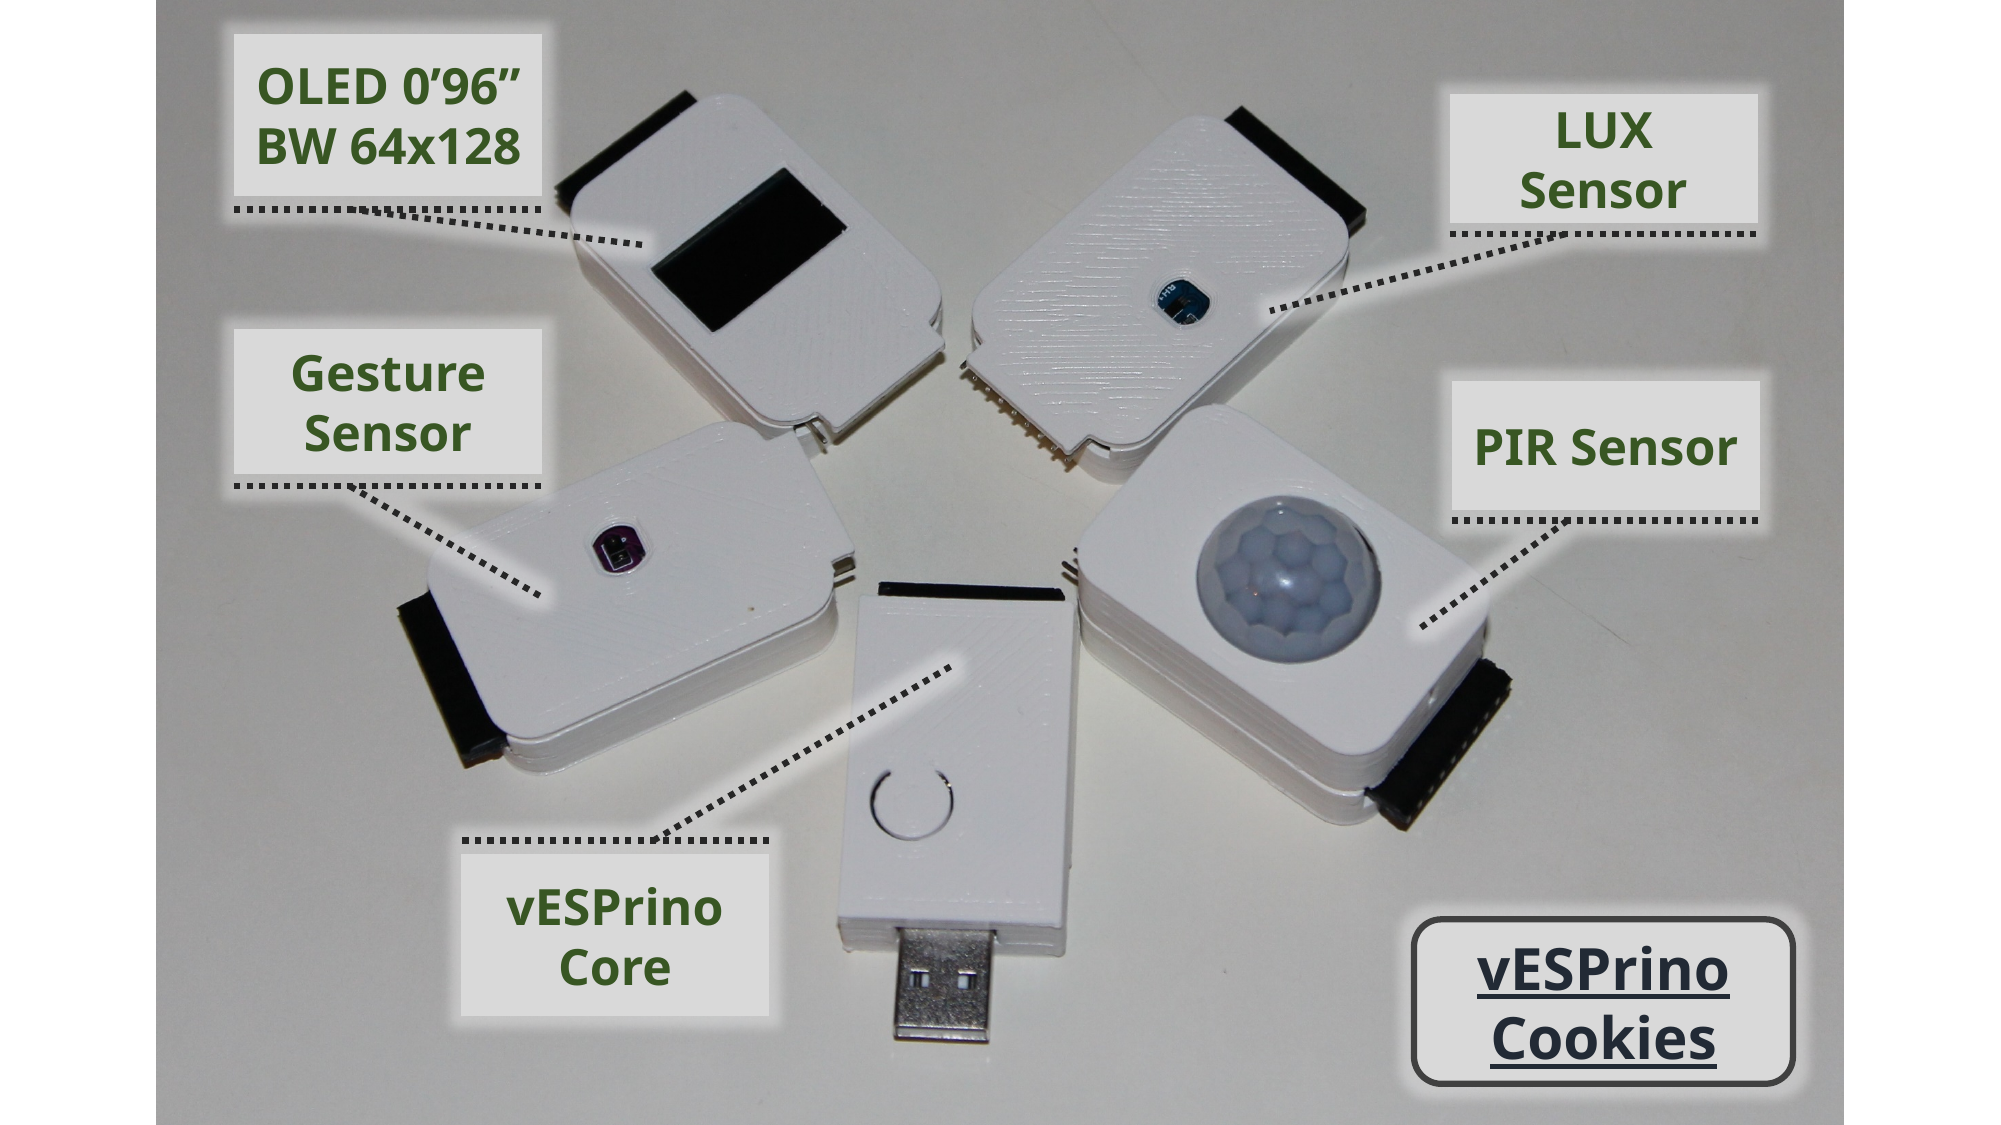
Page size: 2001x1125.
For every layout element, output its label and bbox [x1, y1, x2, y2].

picture [156, 0, 1844, 1125]
